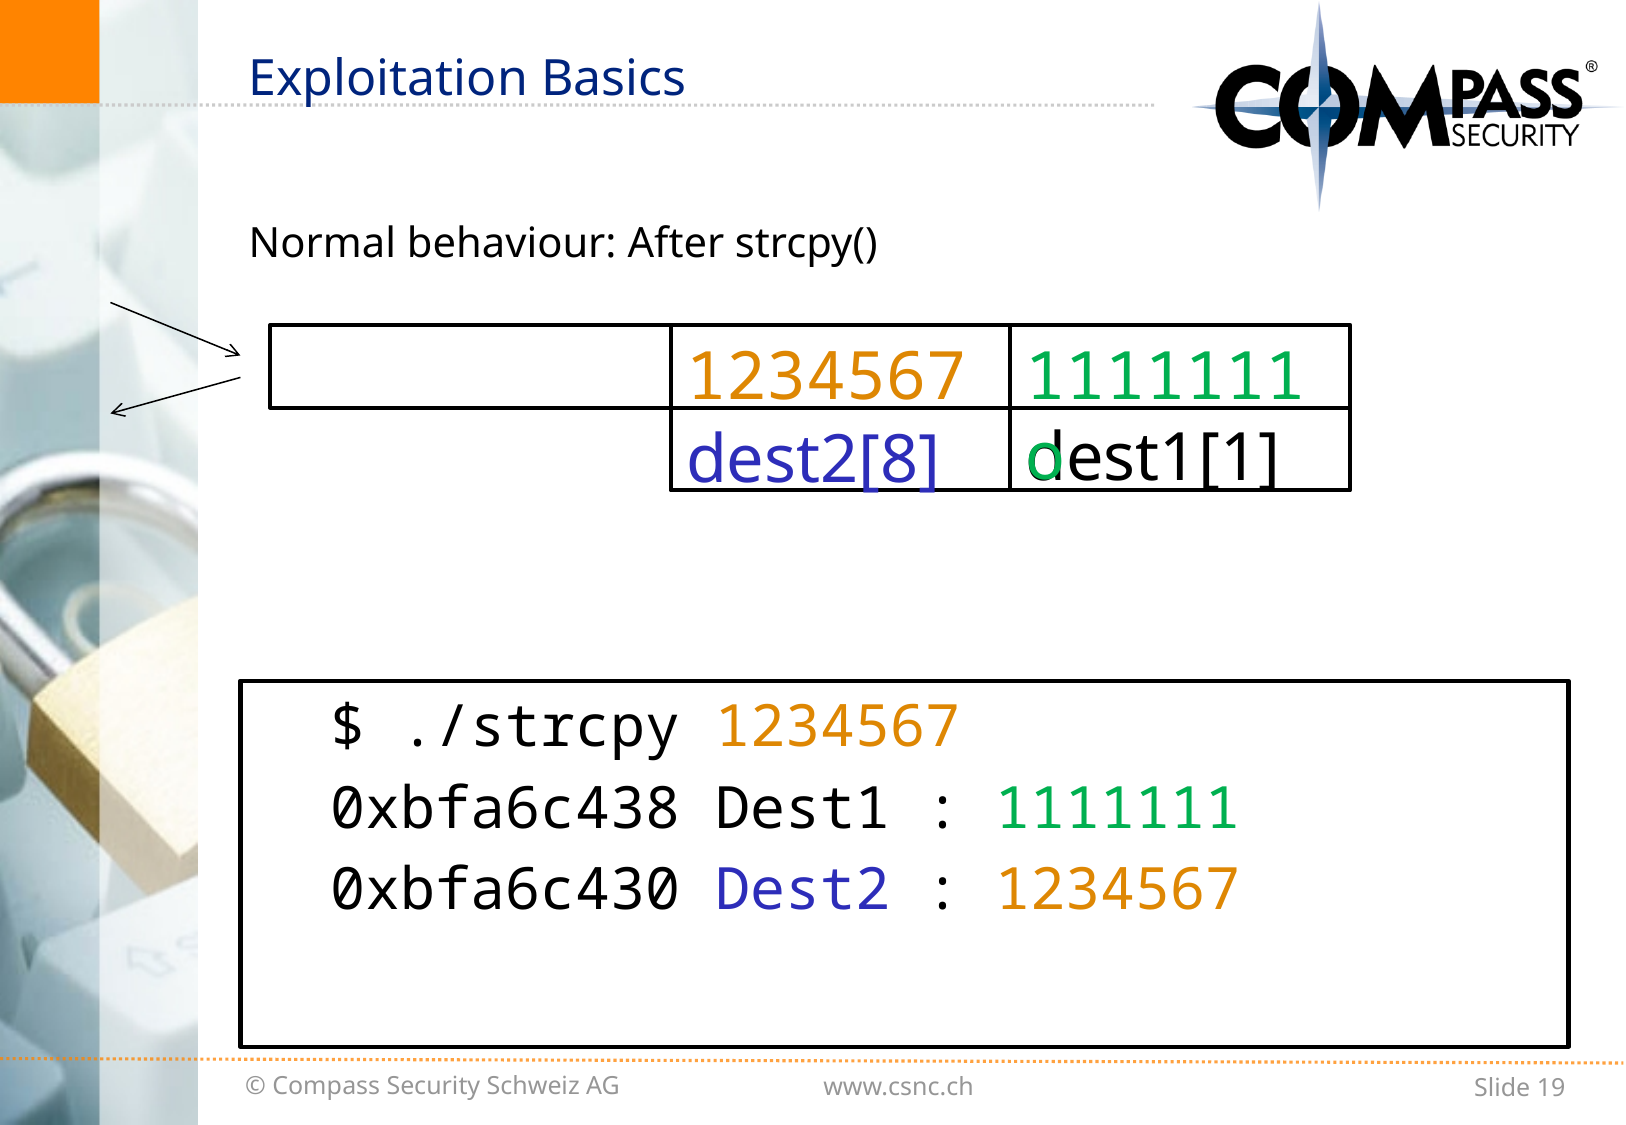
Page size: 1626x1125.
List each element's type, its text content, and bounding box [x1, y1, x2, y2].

picture [1192, 1, 1624, 212]
text_box 1111111o [1008, 323, 1352, 410]
text_box dest1[1] [1008, 410, 1352, 492]
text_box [110, 302, 241, 356]
list Normal behaviour: After strcpy() [233, 208, 1584, 1033]
title Exploitation Basics [233, 0, 1144, 151]
text_box [268, 323, 673, 410]
text_box $ ./strcpy 1234567 0xbfa6c438 Dest1 : 1111111 0xbfa6c430 Dest2 : 1234567 [238, 679, 1571, 1049]
text_box 1234567o [673, 323, 1008, 406]
picture [0, 0, 198, 1125]
text_box dest2[8] [669, 406, 1008, 492]
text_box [110, 377, 241, 414]
